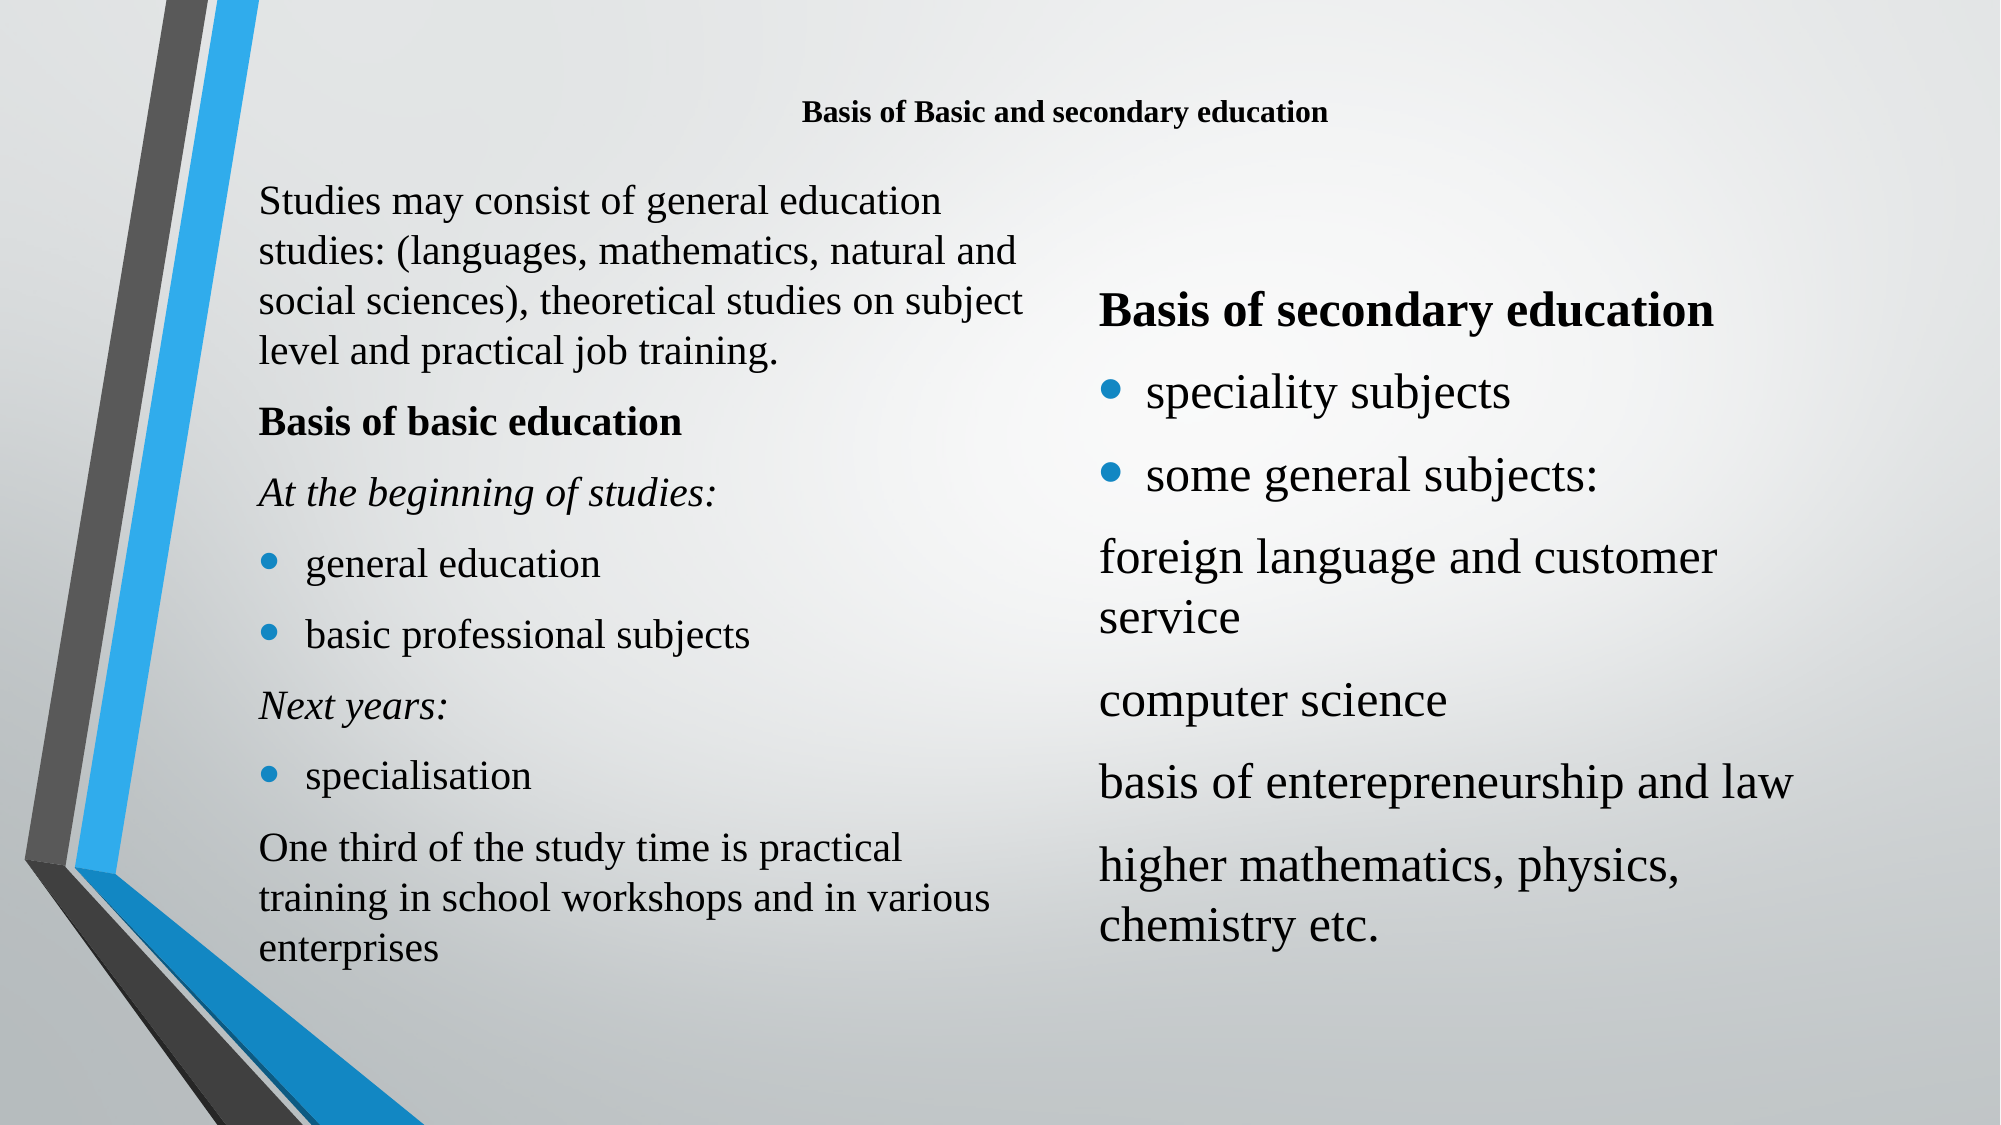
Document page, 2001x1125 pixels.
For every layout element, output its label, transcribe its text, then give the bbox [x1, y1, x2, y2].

list Basis of secondary education speciality subjects some general subjects: foreign language and customer service computer science basis of enterepreneurship and law higher mathematics, physics, chemistry etc. [1083, 174, 1887, 1053]
list Studies may consist of general education studies: (languages, mathematics, natural and social sciences), theoretical studies on subject level and practical job training. Basis of basic education At the beginning of studies: general education basic professional subjects Next years: specialisation One third of the study time is practical training in school workshops and in various enterprises [243, 164, 1047, 1043]
title Basis of Basic and secondary education [243, 82, 1887, 175]
